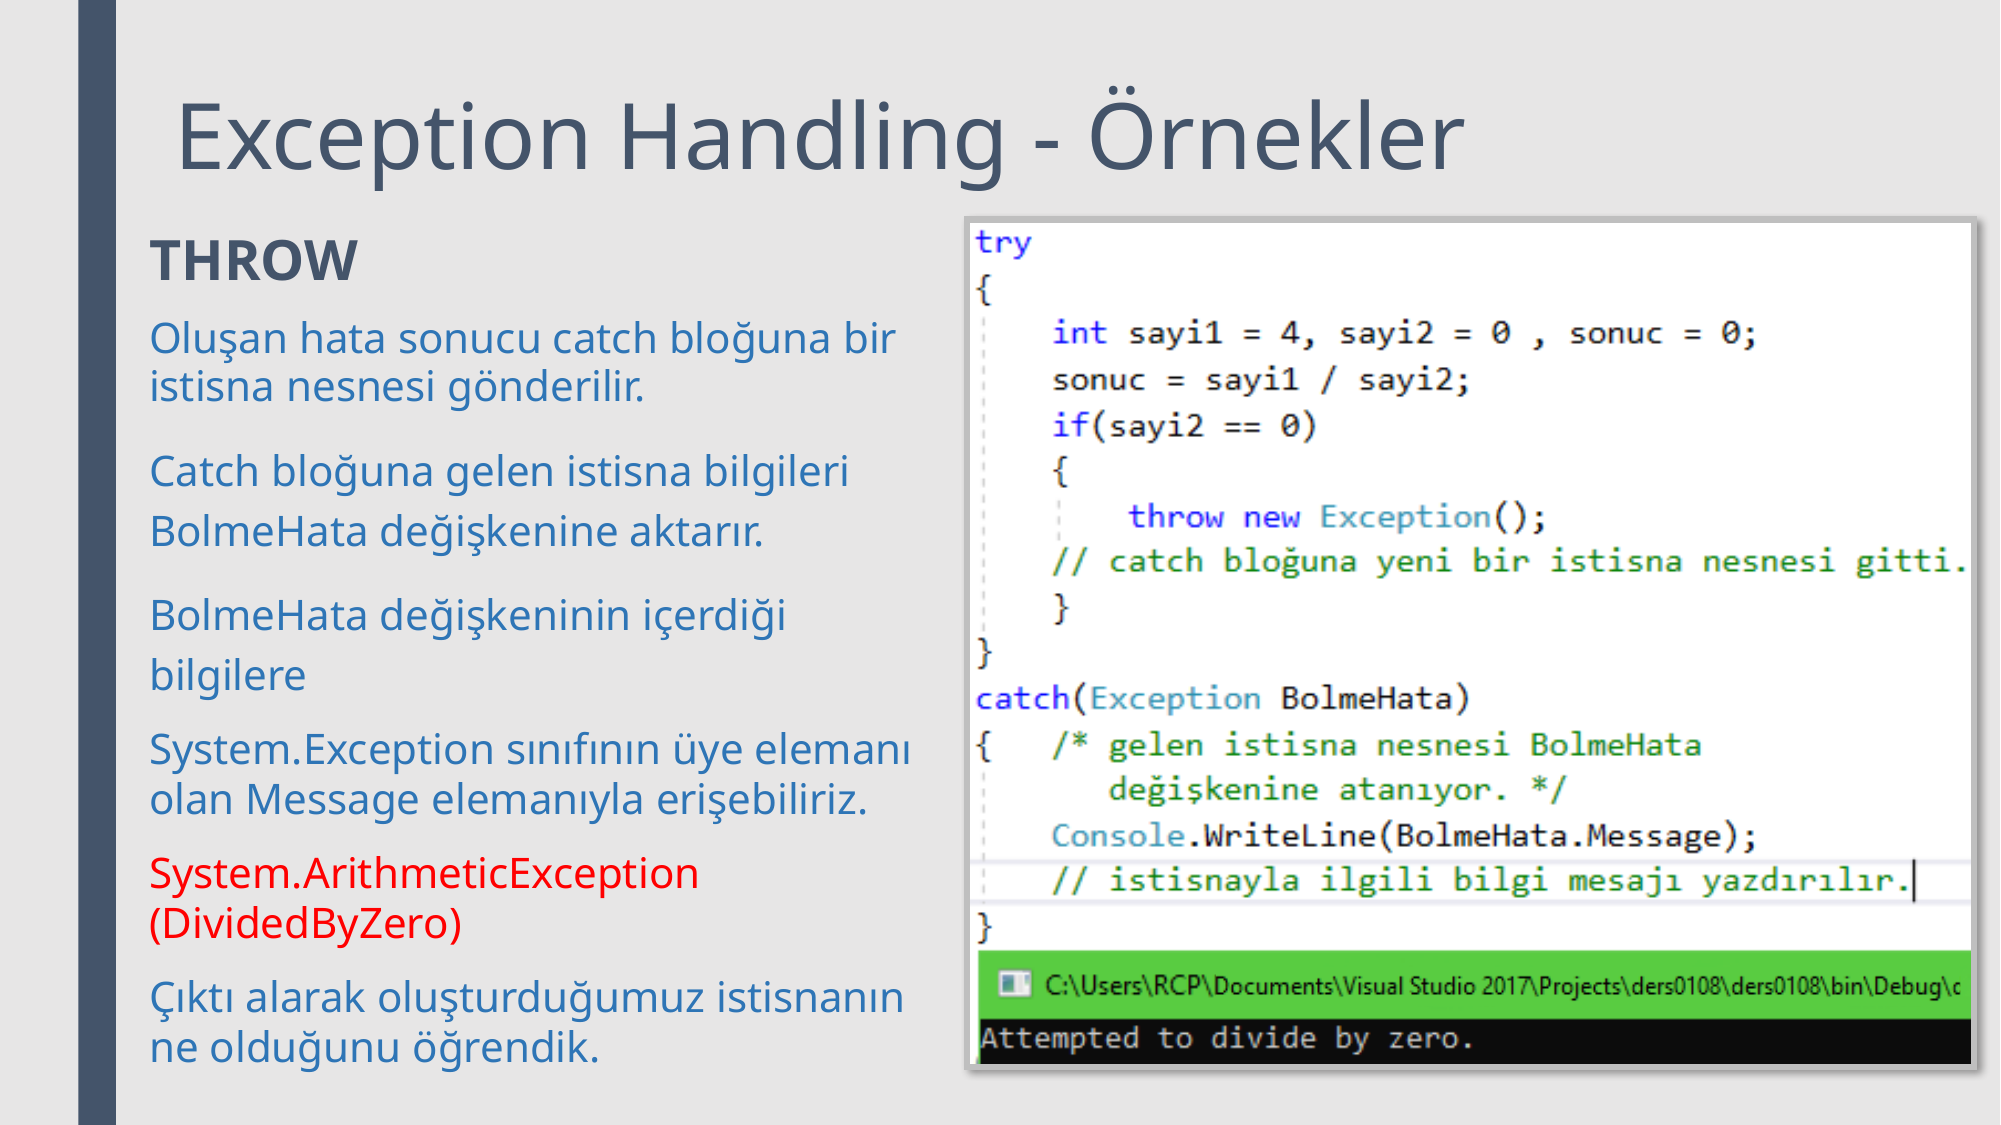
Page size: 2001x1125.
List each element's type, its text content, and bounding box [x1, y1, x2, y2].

picture [970, 222, 1971, 1064]
title Exception Handling - Örnekler [159, 83, 1735, 223]
list THROW Oluşan hata sonucu catch bloğuna bir istisna nesnesi gönderilir. Catch bloğuna gelen istisna bilgileri BolmeHata değişkenine aktarır. BolmeHata değişkeninin içerdiği bilgilere System.Exception sınıfının üye elemanı olan Message elemanıyla erişebiliriz. System.ArithmeticException (DividedByZero) Çıktı alarak oluşturduğumuz istisnanın ne olduğunu öğrendik. [134, 222, 946, 1085]
